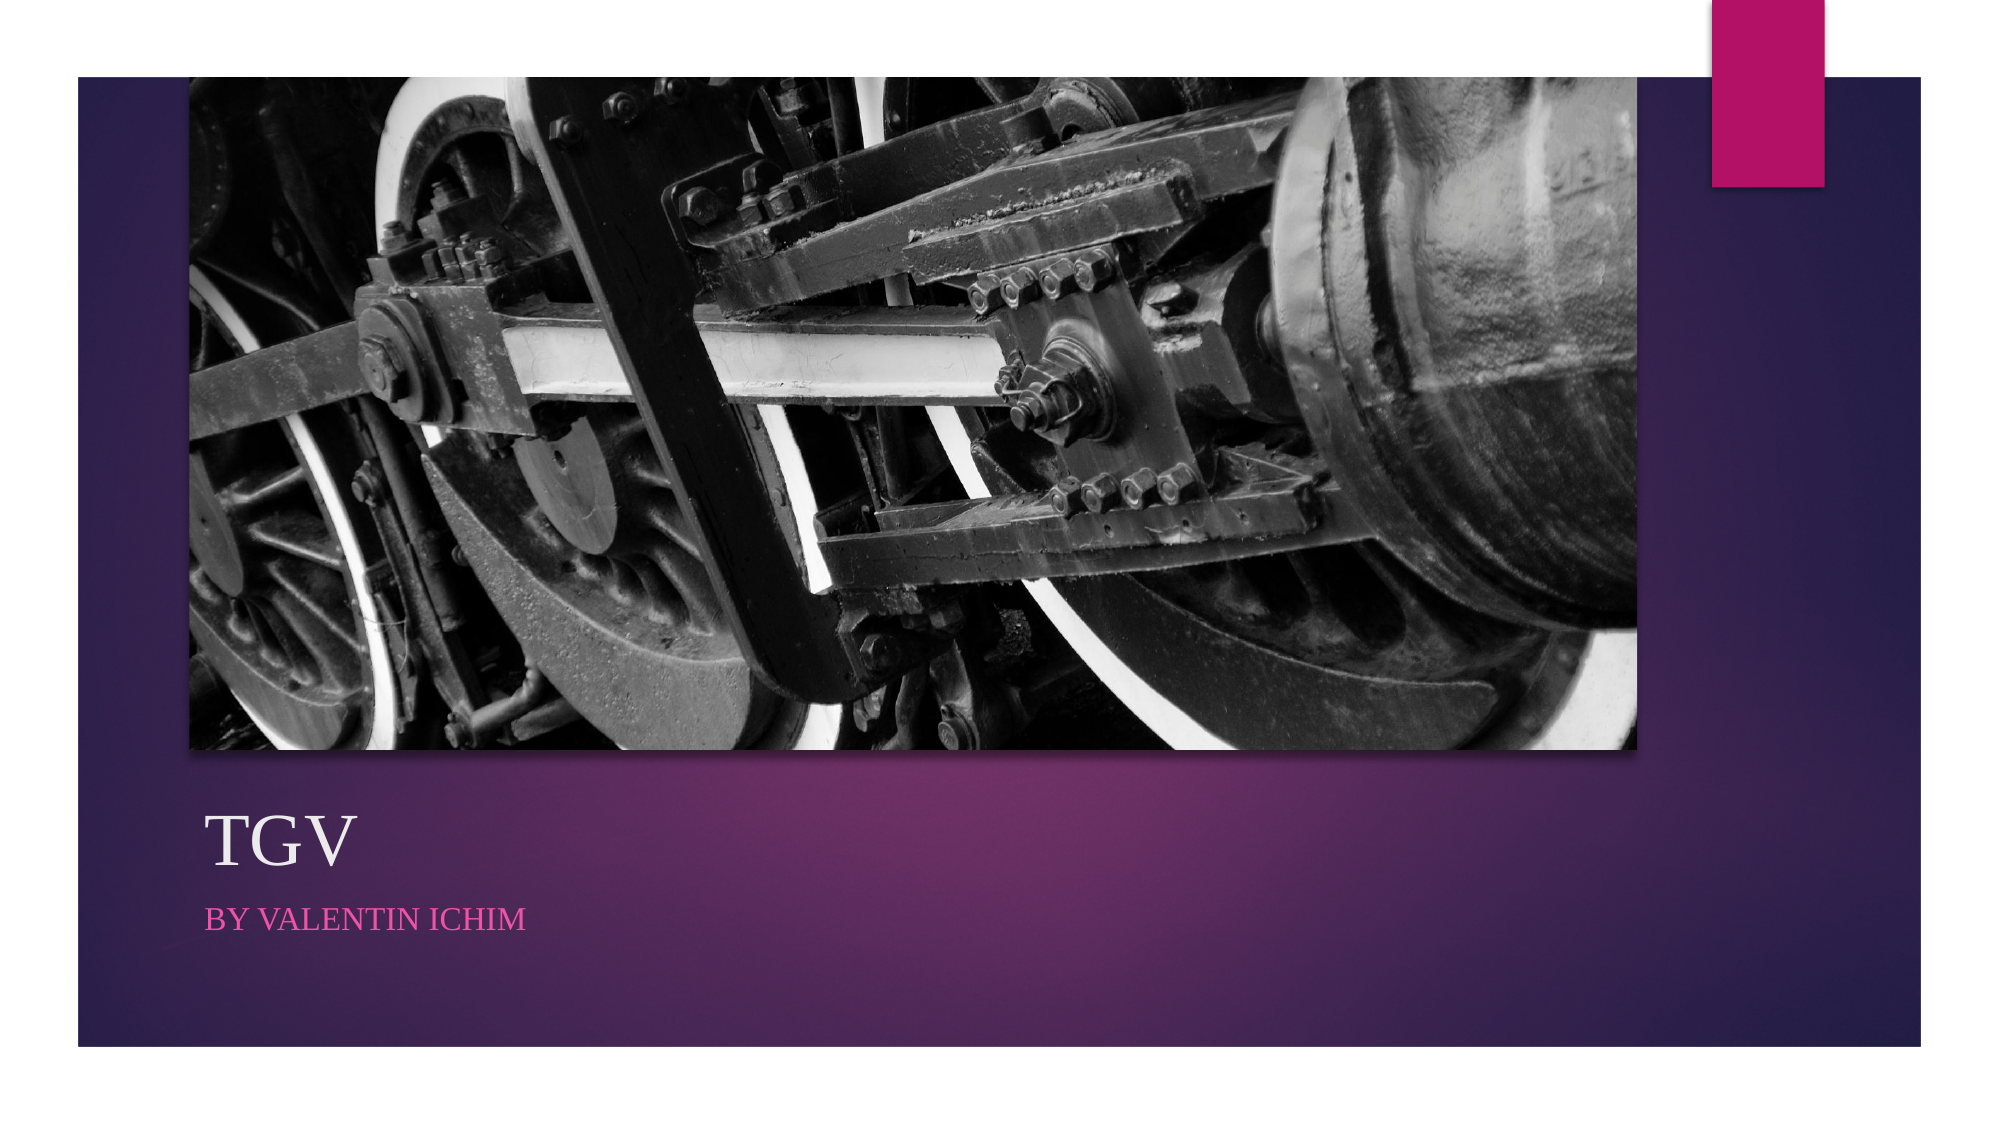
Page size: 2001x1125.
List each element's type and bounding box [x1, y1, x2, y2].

picture [189, 77, 1638, 751]
text_box [0, 0, 2000, 1125]
